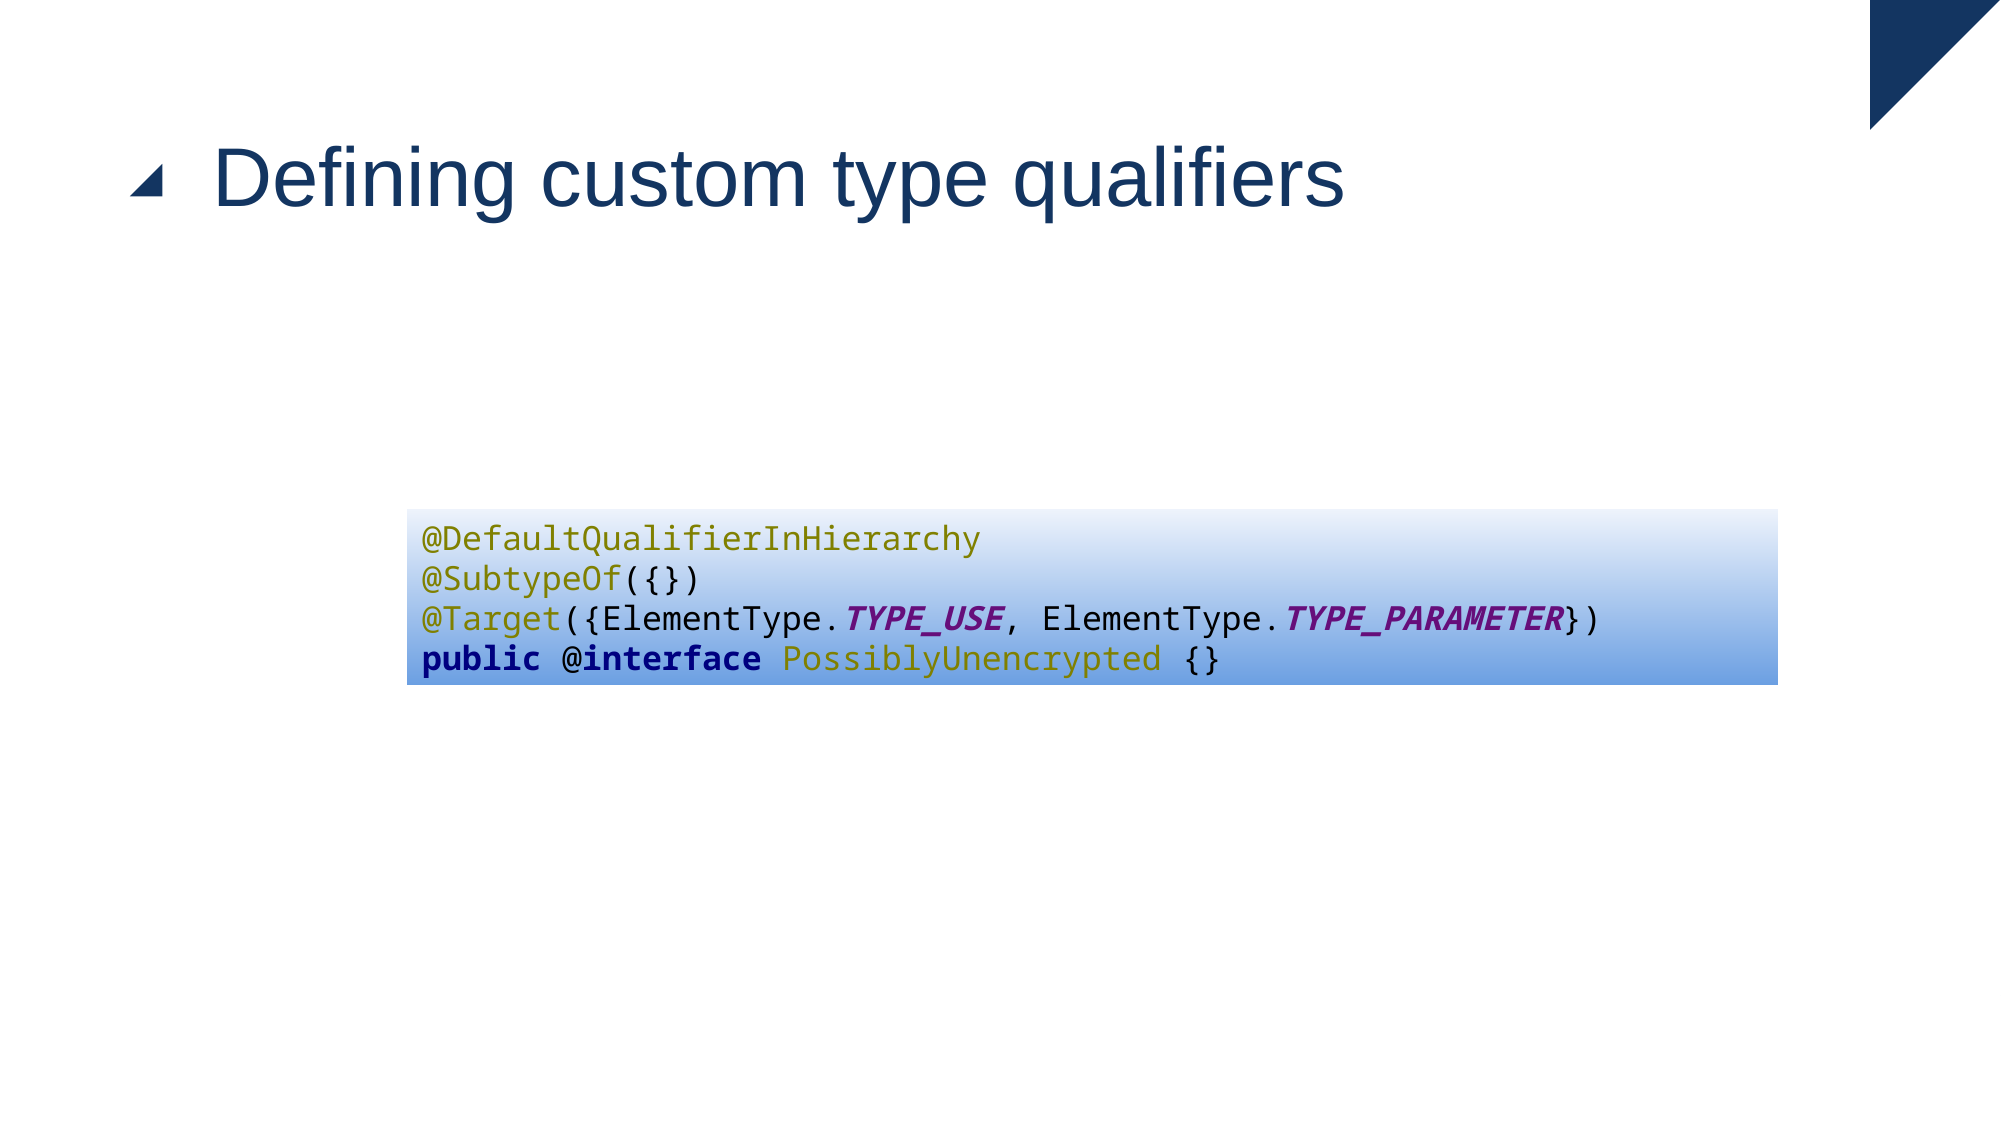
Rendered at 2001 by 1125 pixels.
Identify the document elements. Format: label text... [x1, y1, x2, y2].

text_box @DefaultQualifierInHierarchy @SubtypeOf({}) @Target({ElementType.TYPE_USE, ElementType.TYPE_PARAMETER}) public @interface PossiblyUnencrypted {} [407, 509, 1778, 685]
title Defining custom type qualifiers [212, 118, 1831, 331]
